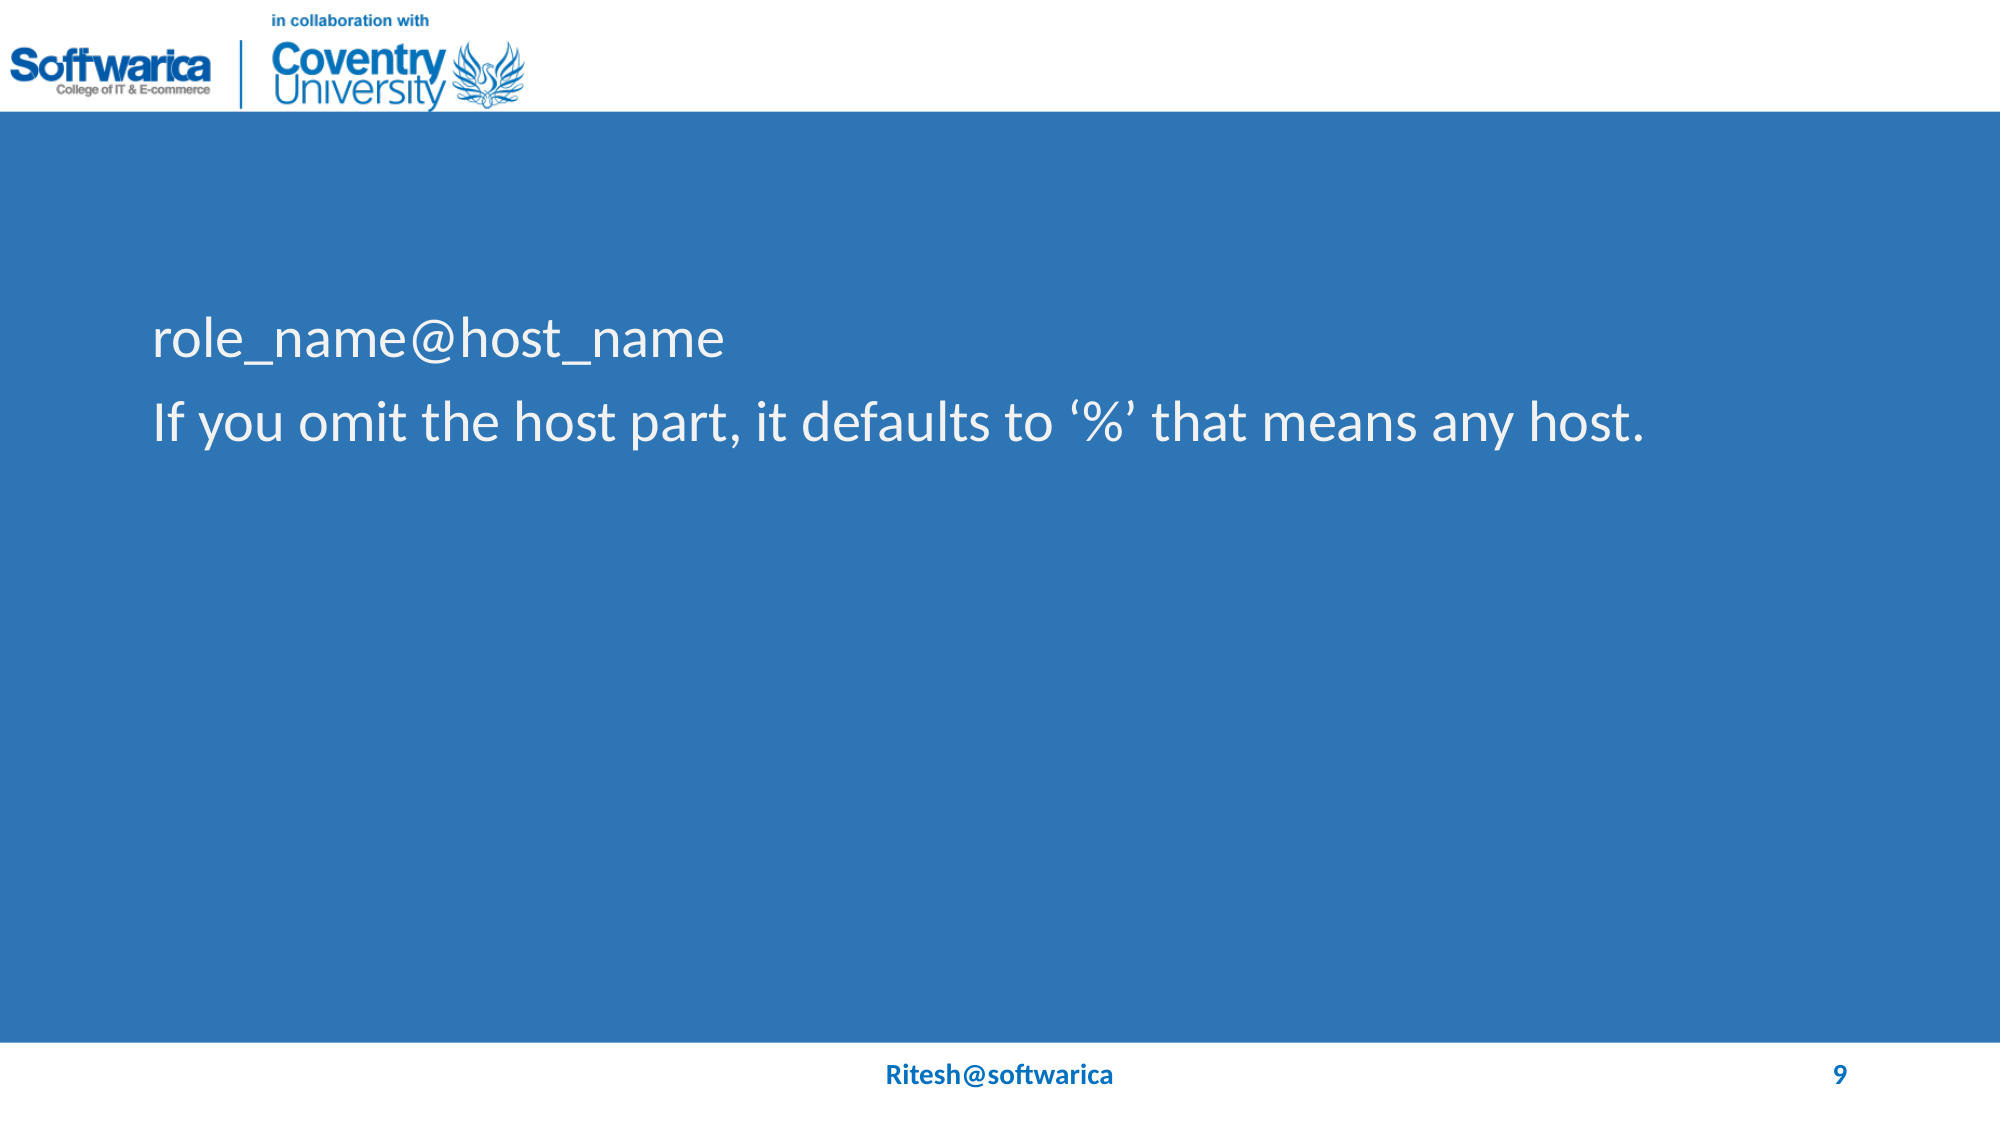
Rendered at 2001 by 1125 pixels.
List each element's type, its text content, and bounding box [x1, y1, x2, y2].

picture [10, 14, 525, 112]
list role_name@host_name If you omit the host part, it defaults to ‘%’ that means any host. [137, 299, 1863, 1014]
footer Ritesh@softwarica [662, 1042, 1338, 1103]
slide_number 9 [1412, 1042, 1863, 1103]
